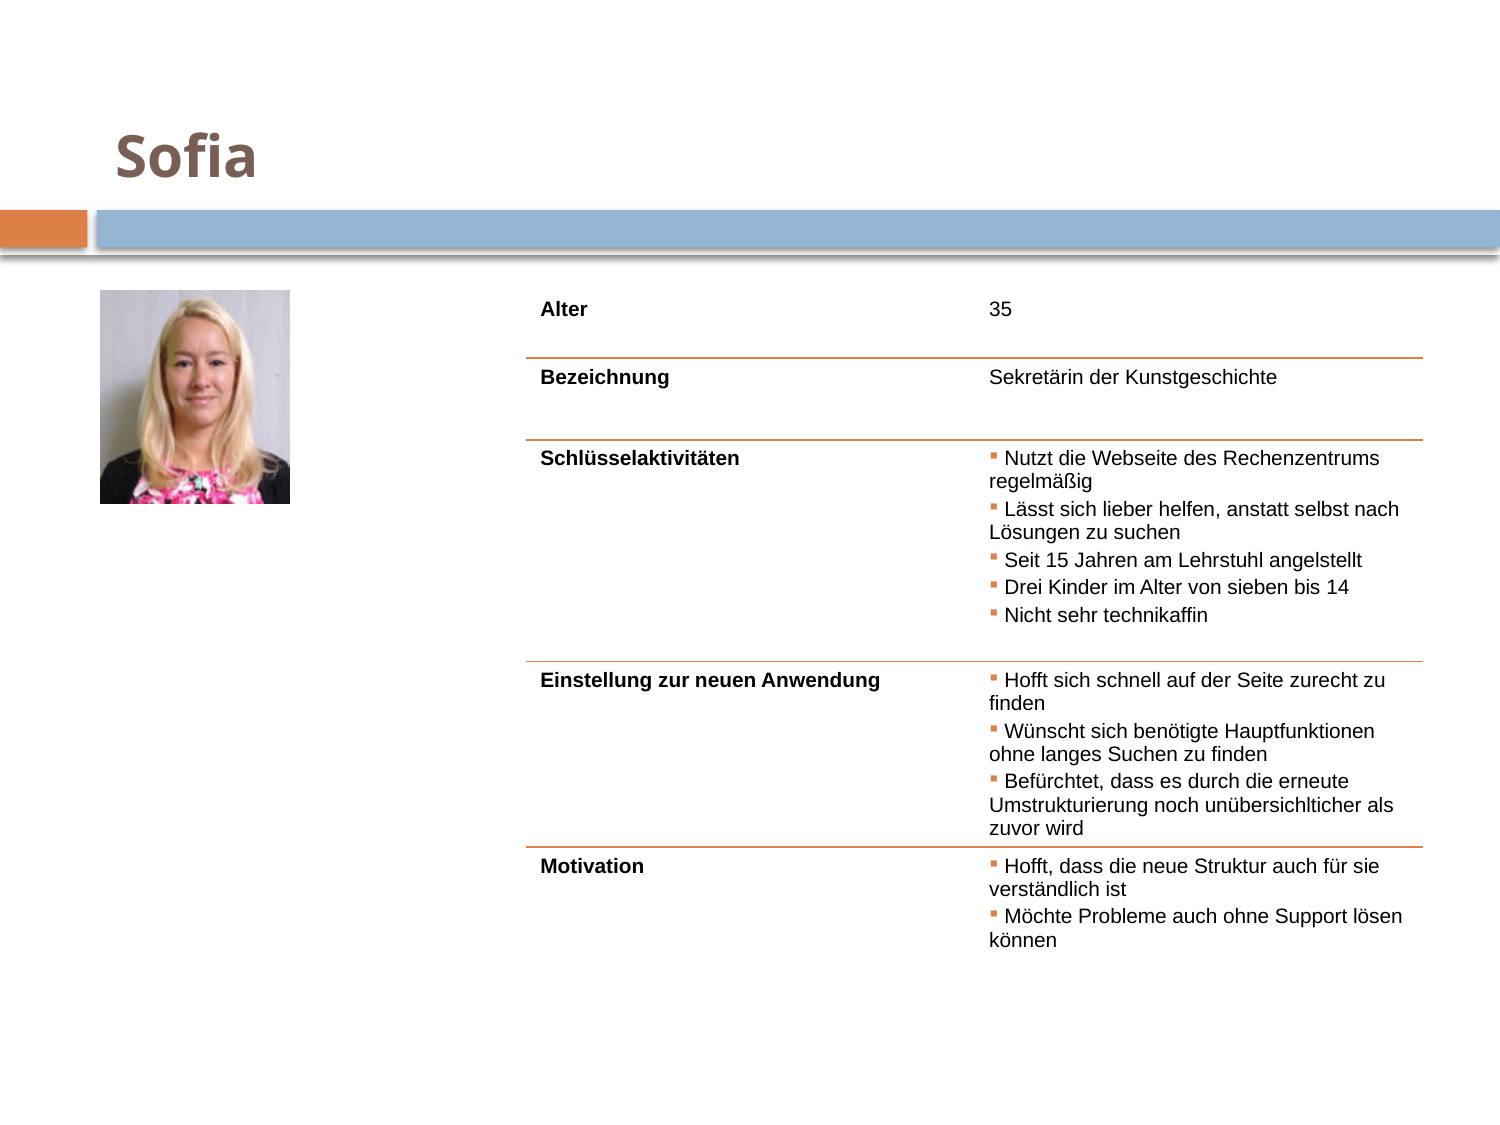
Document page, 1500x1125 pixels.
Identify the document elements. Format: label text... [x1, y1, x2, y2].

title Sofia [100, 37, 1438, 200]
table_header Alter [526, 291, 974, 357]
table_cell Nutzt die Webseite des Rechenzentrums regelmäßig Lässt sich lieber helfen, anstatt selbst nach Lösungen zu suchen Seit 15 Jahren am Lehrstuhl angelstellt Drei Kinder im Alter von sieben bis 14 Nicht sehr technikaffin [974, 441, 1423, 661]
table_cell Schlüsselaktivitäten [526, 441, 974, 661]
table_cell Einstellung zur neuen Anwendung [526, 662, 974, 846]
picture [100, 290, 290, 504]
table_cell Sekretärin der Kunstgeschichte [974, 359, 1423, 439]
table_cell Motivation [526, 848, 974, 1002]
table_cell Bezeichnung [526, 359, 974, 439]
table_cell Hofft sich schnell auf der Seite zurecht zu finden Wünscht sich benötigte Hauptfunktionen ohne langes Suchen zu finden Befürchtet, dass es durch die erneute Umstrukturierung noch unübersichlticher als zuvor wird [974, 662, 1423, 846]
table_header 35 [974, 291, 1423, 357]
table_cell Hofft, dass die neue Struktur auch für sie verständlich ist Möchte Probleme auch ohne Support lösen können [974, 848, 1423, 1002]
